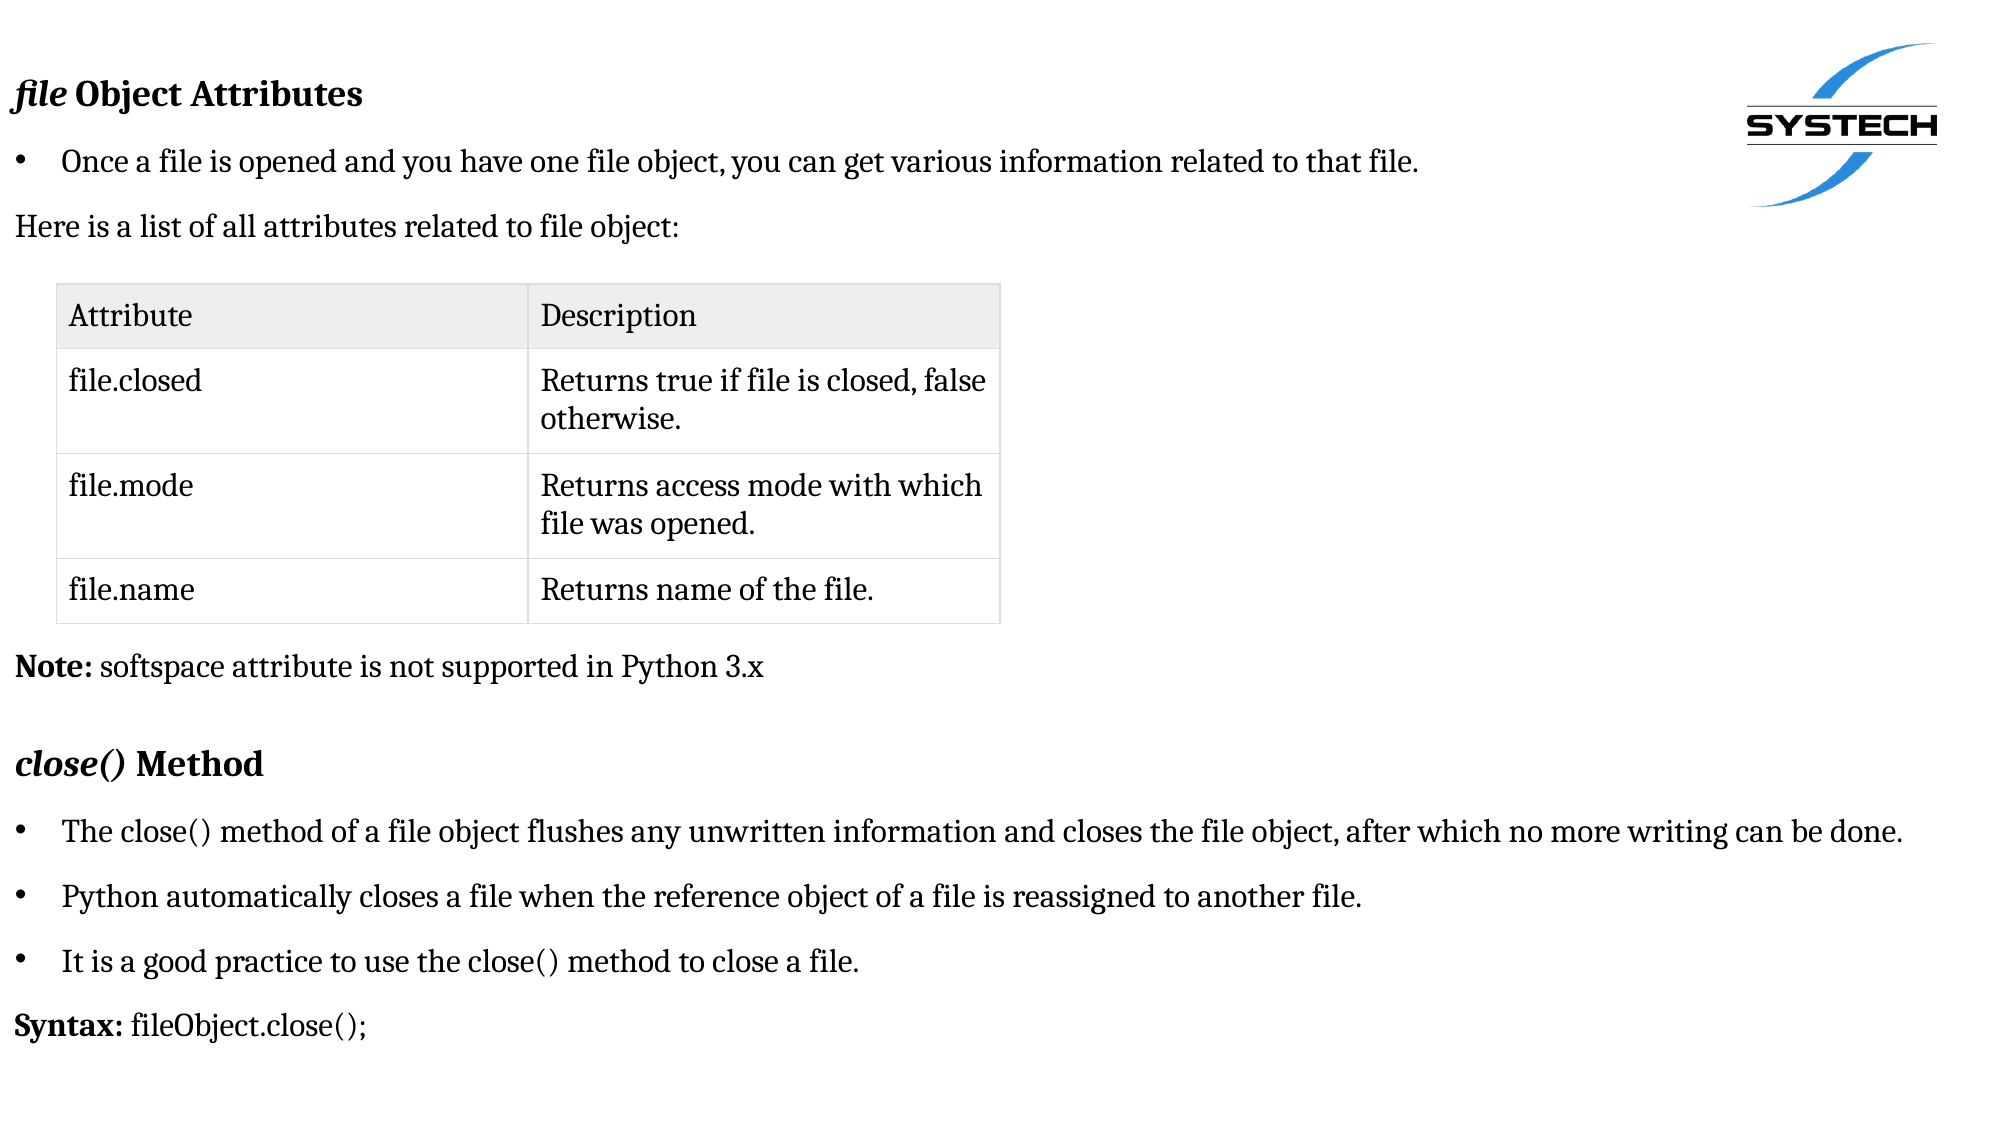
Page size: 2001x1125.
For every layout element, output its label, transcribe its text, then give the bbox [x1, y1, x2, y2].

table_cell Returns name of the file. [529, 559, 999, 623]
table_cell Returns access mode with which file was opened. [529, 454, 999, 558]
text_box close() Method The close() method of a file object flushes any unwritten information and closes the file object, after which no more writing can be done. Python automatically closes a file when the reference object of a file is reassigned to another file. It is a good practice to use the close() method to close a file. Syntax: fileObject.close(); [0, 731, 2000, 1051]
table_cell Returns true if file is closed, false otherwise. [529, 349, 999, 453]
text_box file Object Attributes Once a file is opened and you have one file object, you can get various information related to that file. Here is a list of all attributes related to file object: [0, 61, 2000, 252]
table_cell file.mode [57, 454, 527, 558]
text_box Note: softspace attribute is not supported in Python 3.x [0, 636, 2000, 692]
table_header Attribute [57, 285, 527, 348]
picture [1747, 43, 1937, 61]
table_cell file.closed [57, 349, 527, 453]
table_cell file.name [57, 559, 527, 623]
table_header Description [529, 285, 999, 348]
